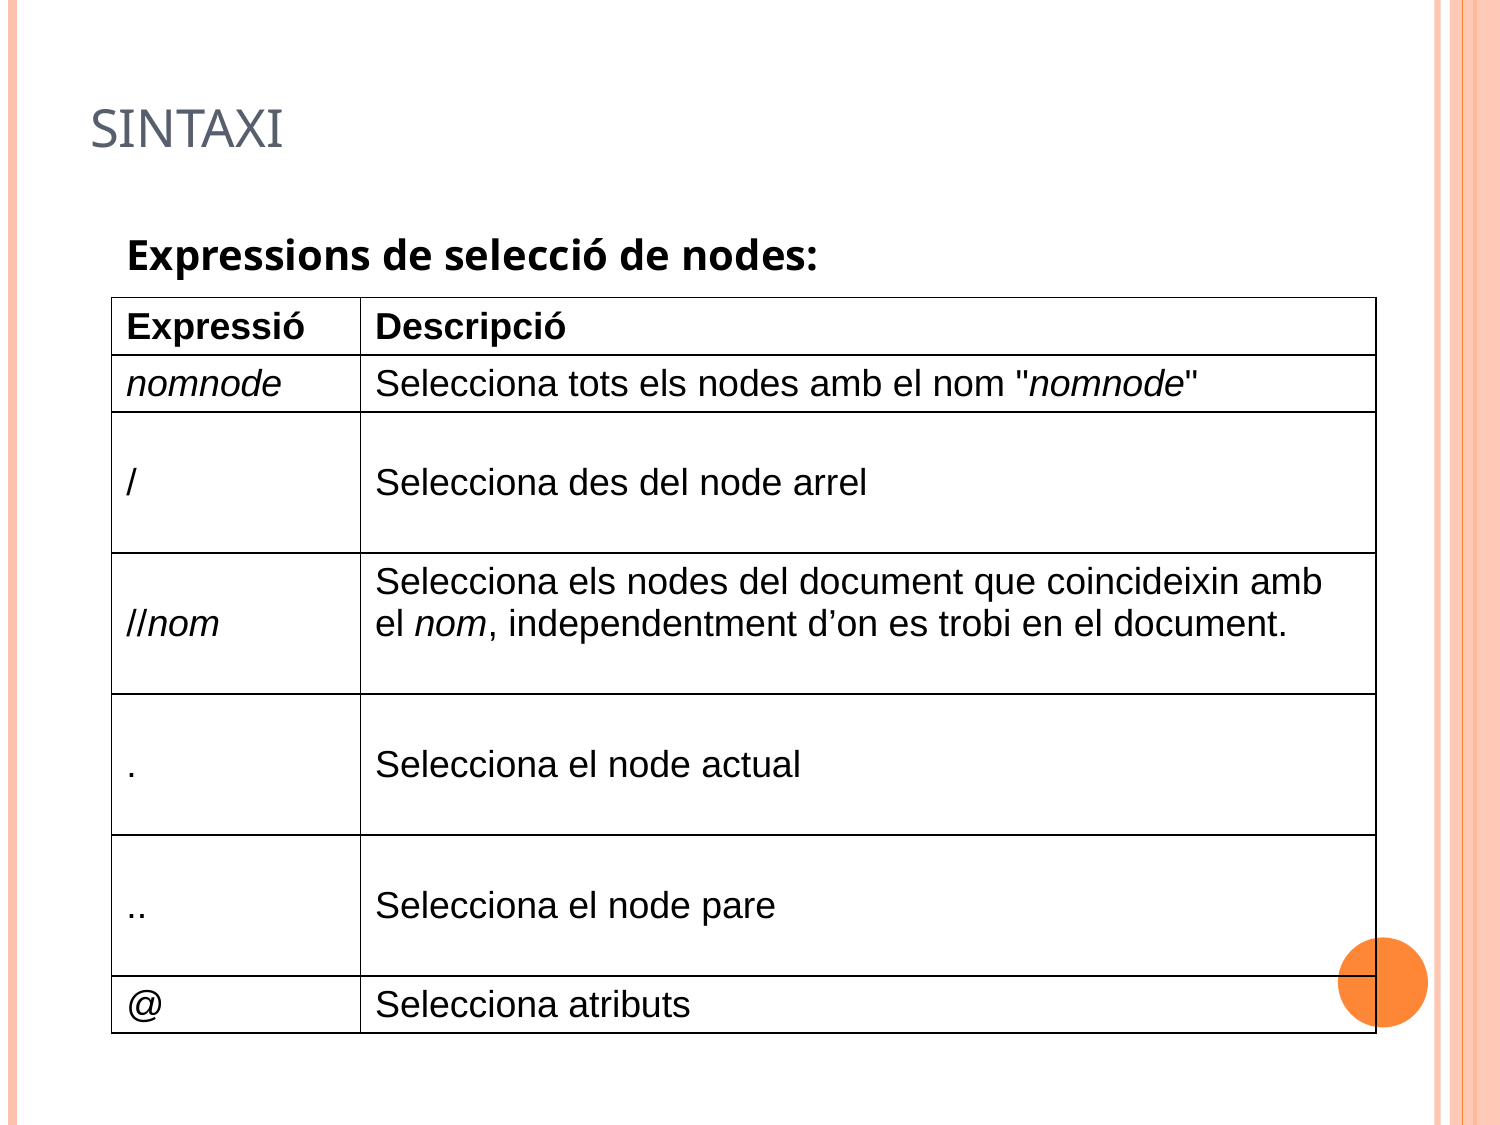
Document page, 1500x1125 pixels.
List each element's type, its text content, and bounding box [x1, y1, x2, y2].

table_cell . [112, 695, 360, 834]
table_cell Selecciona el node pare [361, 836, 1375, 975]
table_cell Selecciona els nodes del document que coincideixin amb el nom, independentment d’on es trobi en el document. [361, 554, 1375, 693]
table_header Descripció [361, 298, 1375, 354]
table_cell nomnode [112, 356, 360, 411]
table_cell Selecciona tots els nodes amb el nom "nomnode" [361, 356, 1375, 411]
title Sintaxi [75, 45, 1300, 233]
table_header Expressió [112, 298, 360, 354]
table_cell .. [112, 836, 360, 975]
table_cell Selecciona atributs [361, 977, 1375, 1032]
text_box Expressions de selecció de nodes: [111, 196, 1329, 297]
table_cell //nom [112, 554, 360, 693]
table_cell @ [112, 977, 360, 1032]
table_cell / [112, 413, 360, 552]
table_cell Selecciona des del node arrel [361, 413, 1375, 552]
table_cell Selecciona el node actual [361, 695, 1375, 834]
